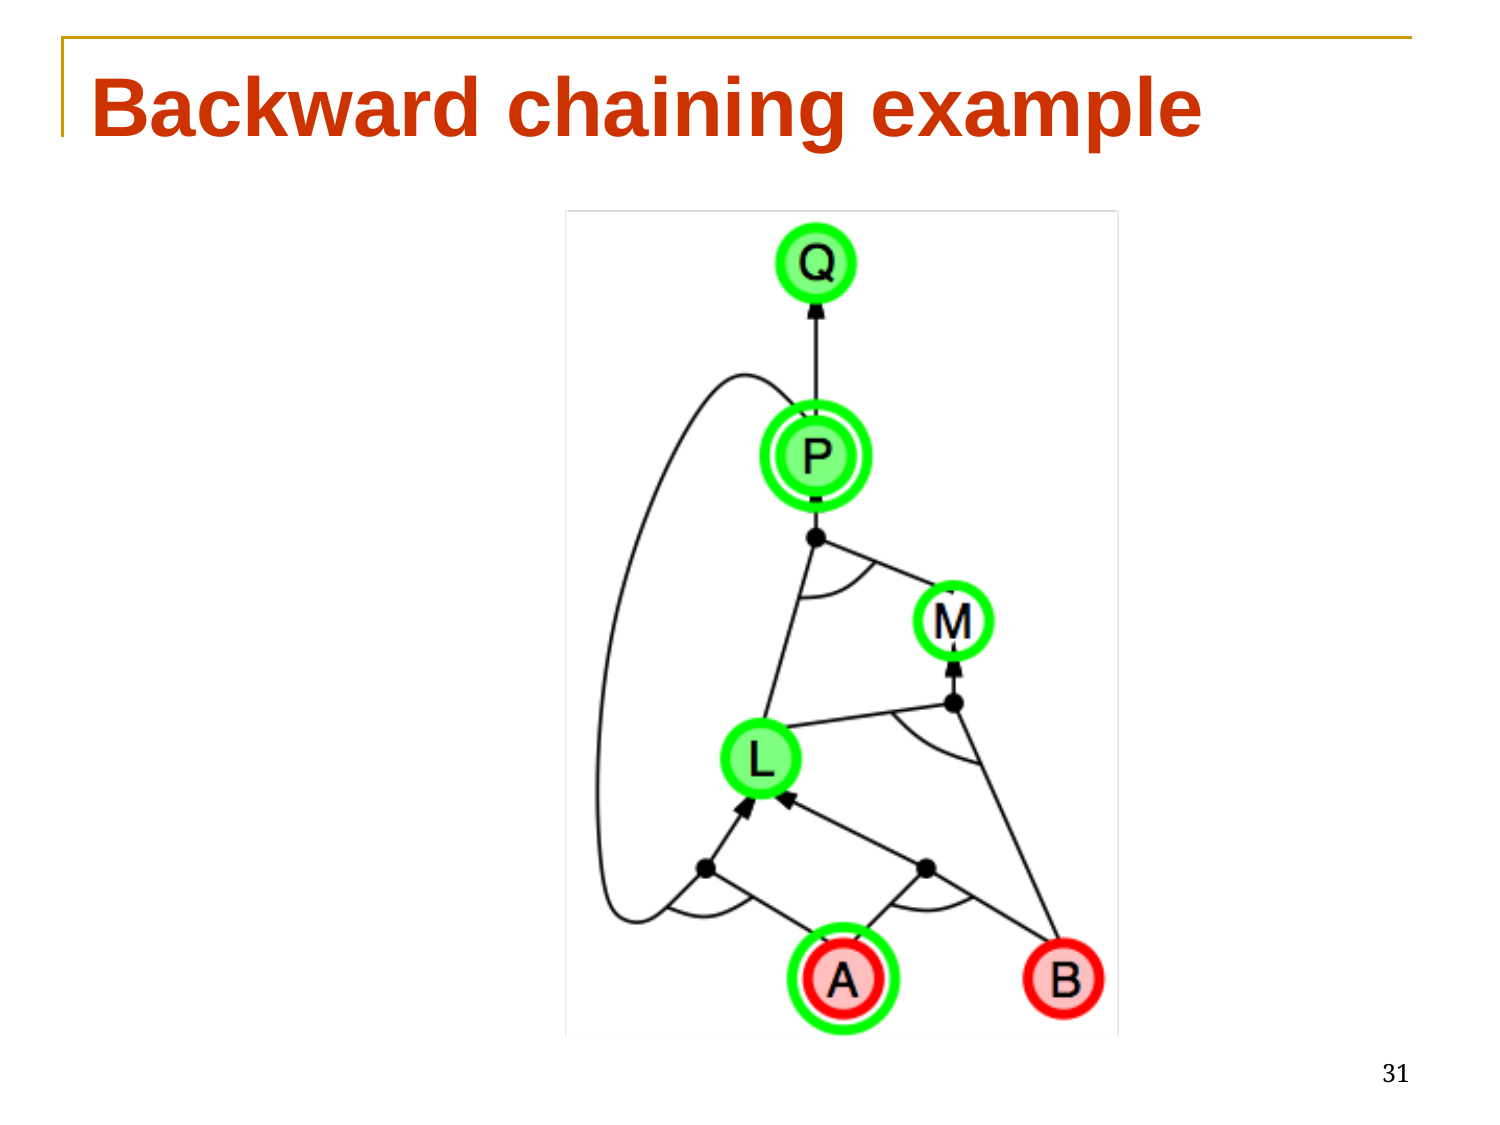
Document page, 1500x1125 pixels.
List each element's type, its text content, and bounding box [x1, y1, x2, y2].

title Backward chaining example [74, 45, 1426, 233]
picture [562, 199, 1124, 1051]
slide_number 31 [1074, 1023, 1426, 1100]
